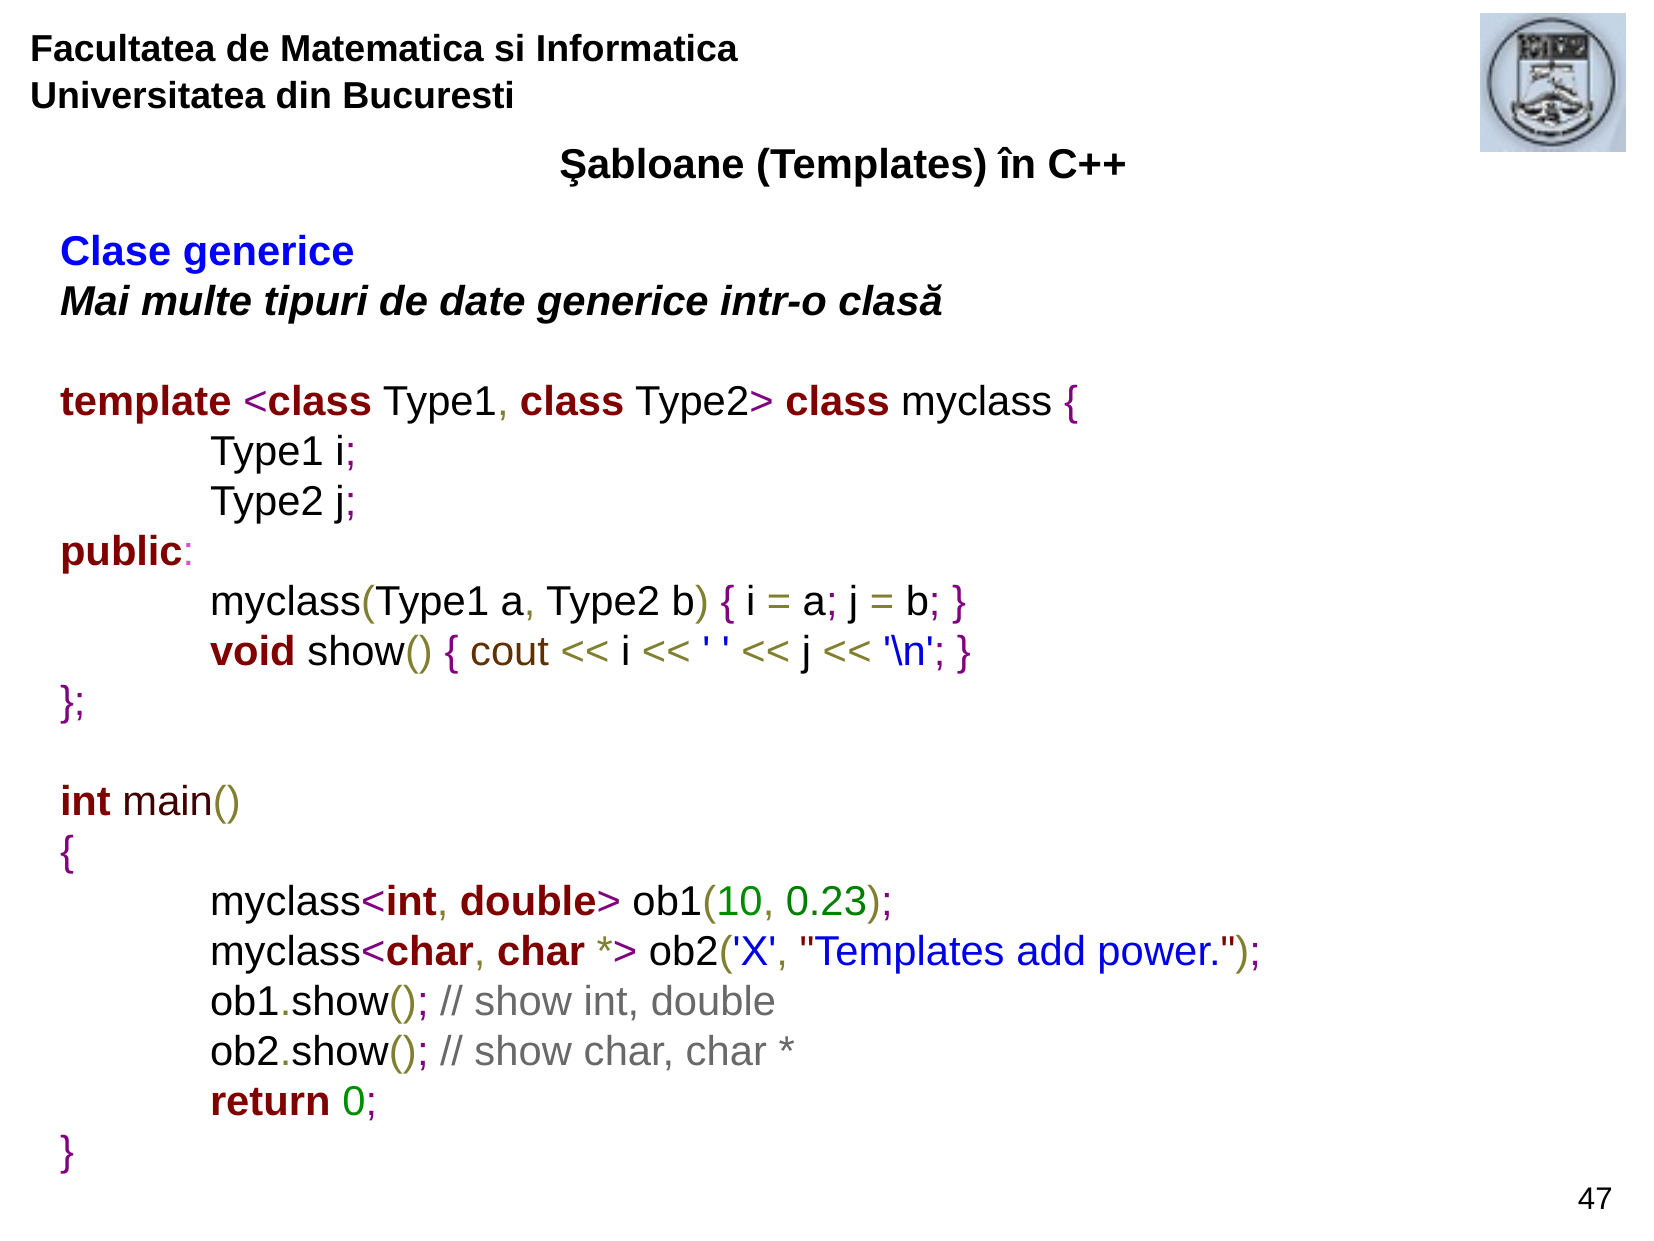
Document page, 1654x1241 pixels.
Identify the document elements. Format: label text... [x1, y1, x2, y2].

text_box Clase generice Mai multe tipuri de date generice intr-o clasă template <class Type1, class Type2> class myclass { Type1 i; Type2 j; public: myclass(Type1 a, Type2 b) { i = a; j = b; } void show() { cout << i << ' ' << j << '\n'; } }; int main() { myclass<int, double> ob1(10, 0.23); myclass<char, char *> ob2('X', "Templates add power."); ob1.show(); // show int, double ob2.show(); // show char, char * return 0; } [45, 208, 1437, 1159]
text_box 47 [1524, 1158, 1630, 1225]
text_box Şabloane (Templates) în C++ [293, 135, 1394, 208]
text_box Facultatea de Matematica si Informatica Universitatea din Bucuresti [13, 13, 841, 122]
picture [1480, 13, 1626, 152]
